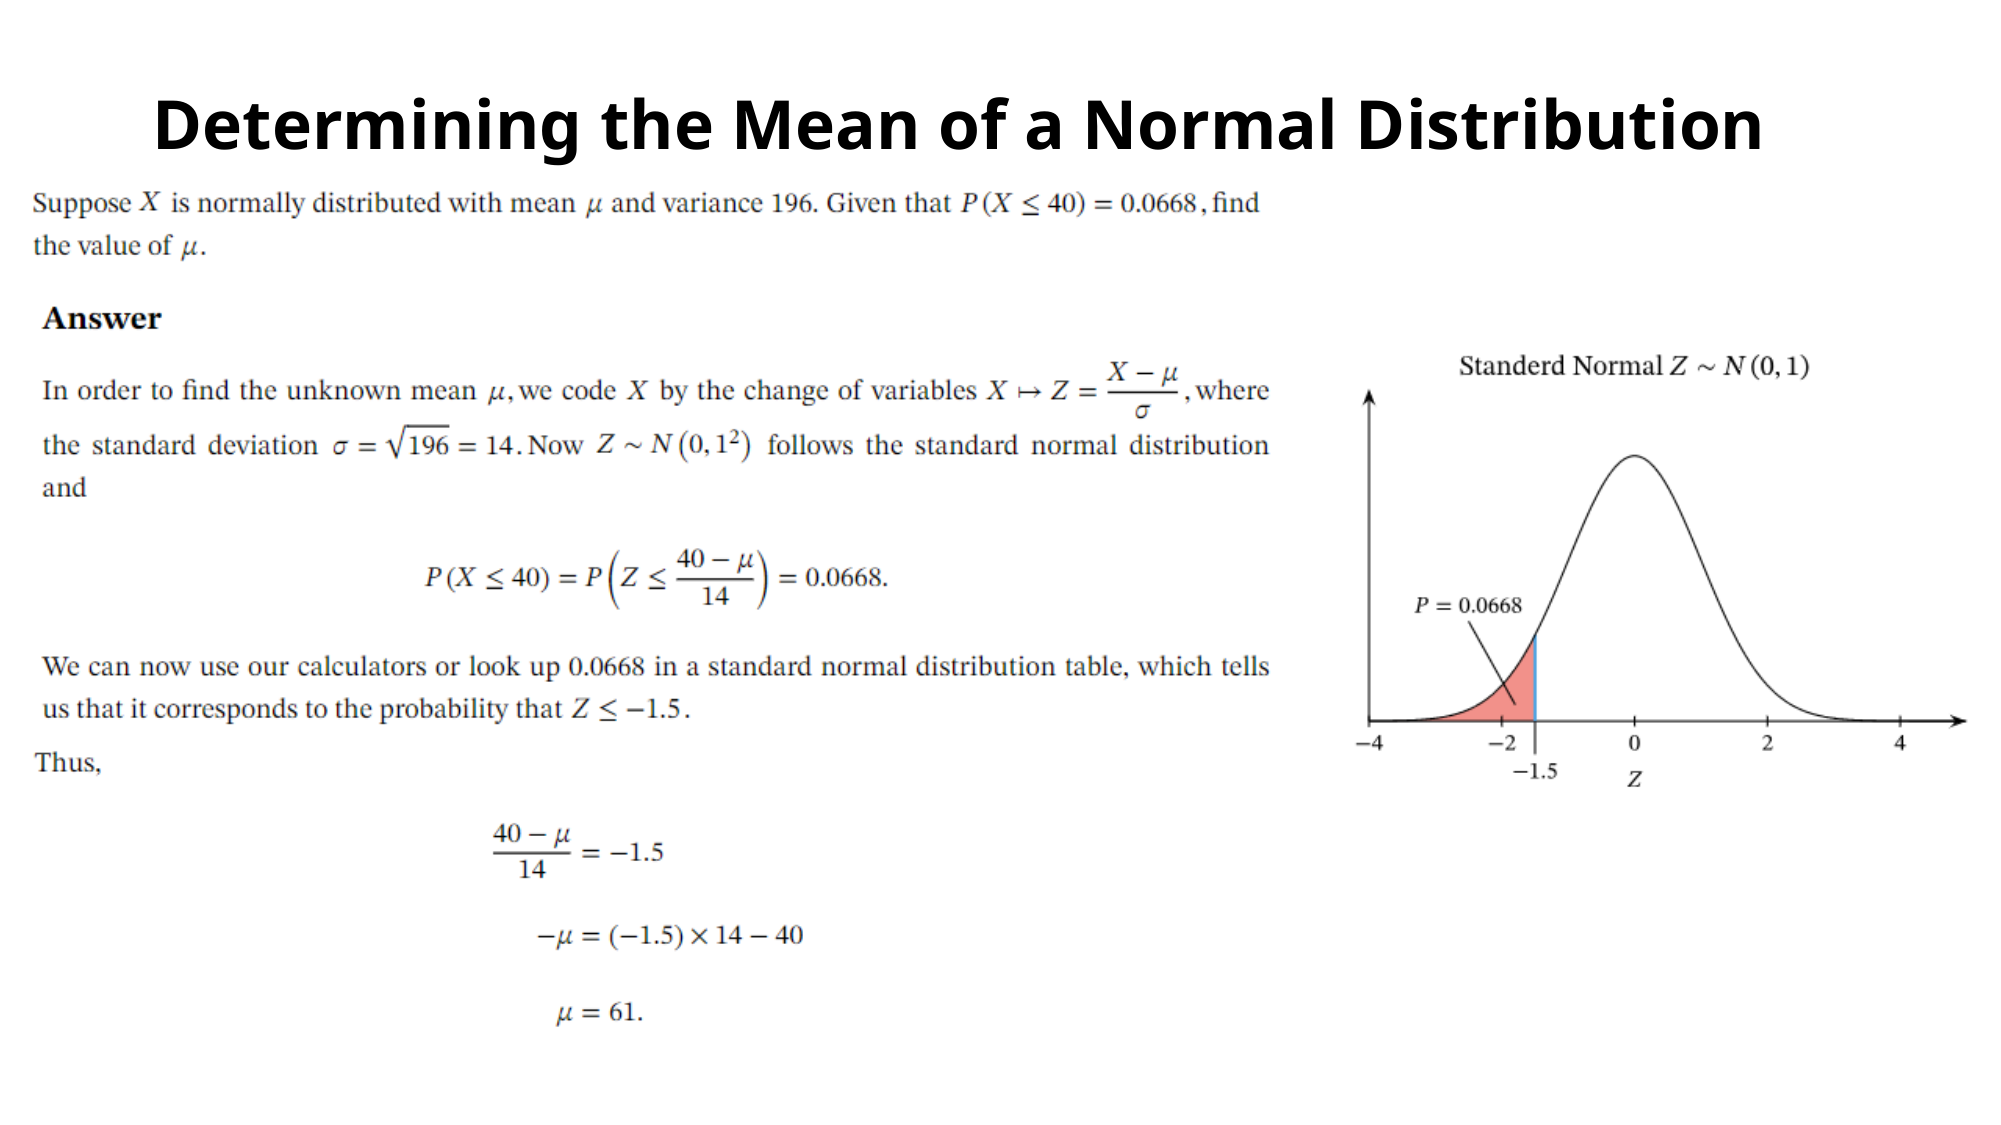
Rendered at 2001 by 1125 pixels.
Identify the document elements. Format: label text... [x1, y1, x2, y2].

title Determining the Mean of a Normal Distribution [137, 59, 1863, 278]
picture [1327, 336, 1985, 798]
picture [26, 293, 1286, 1041]
picture [26, 168, 1275, 274]
